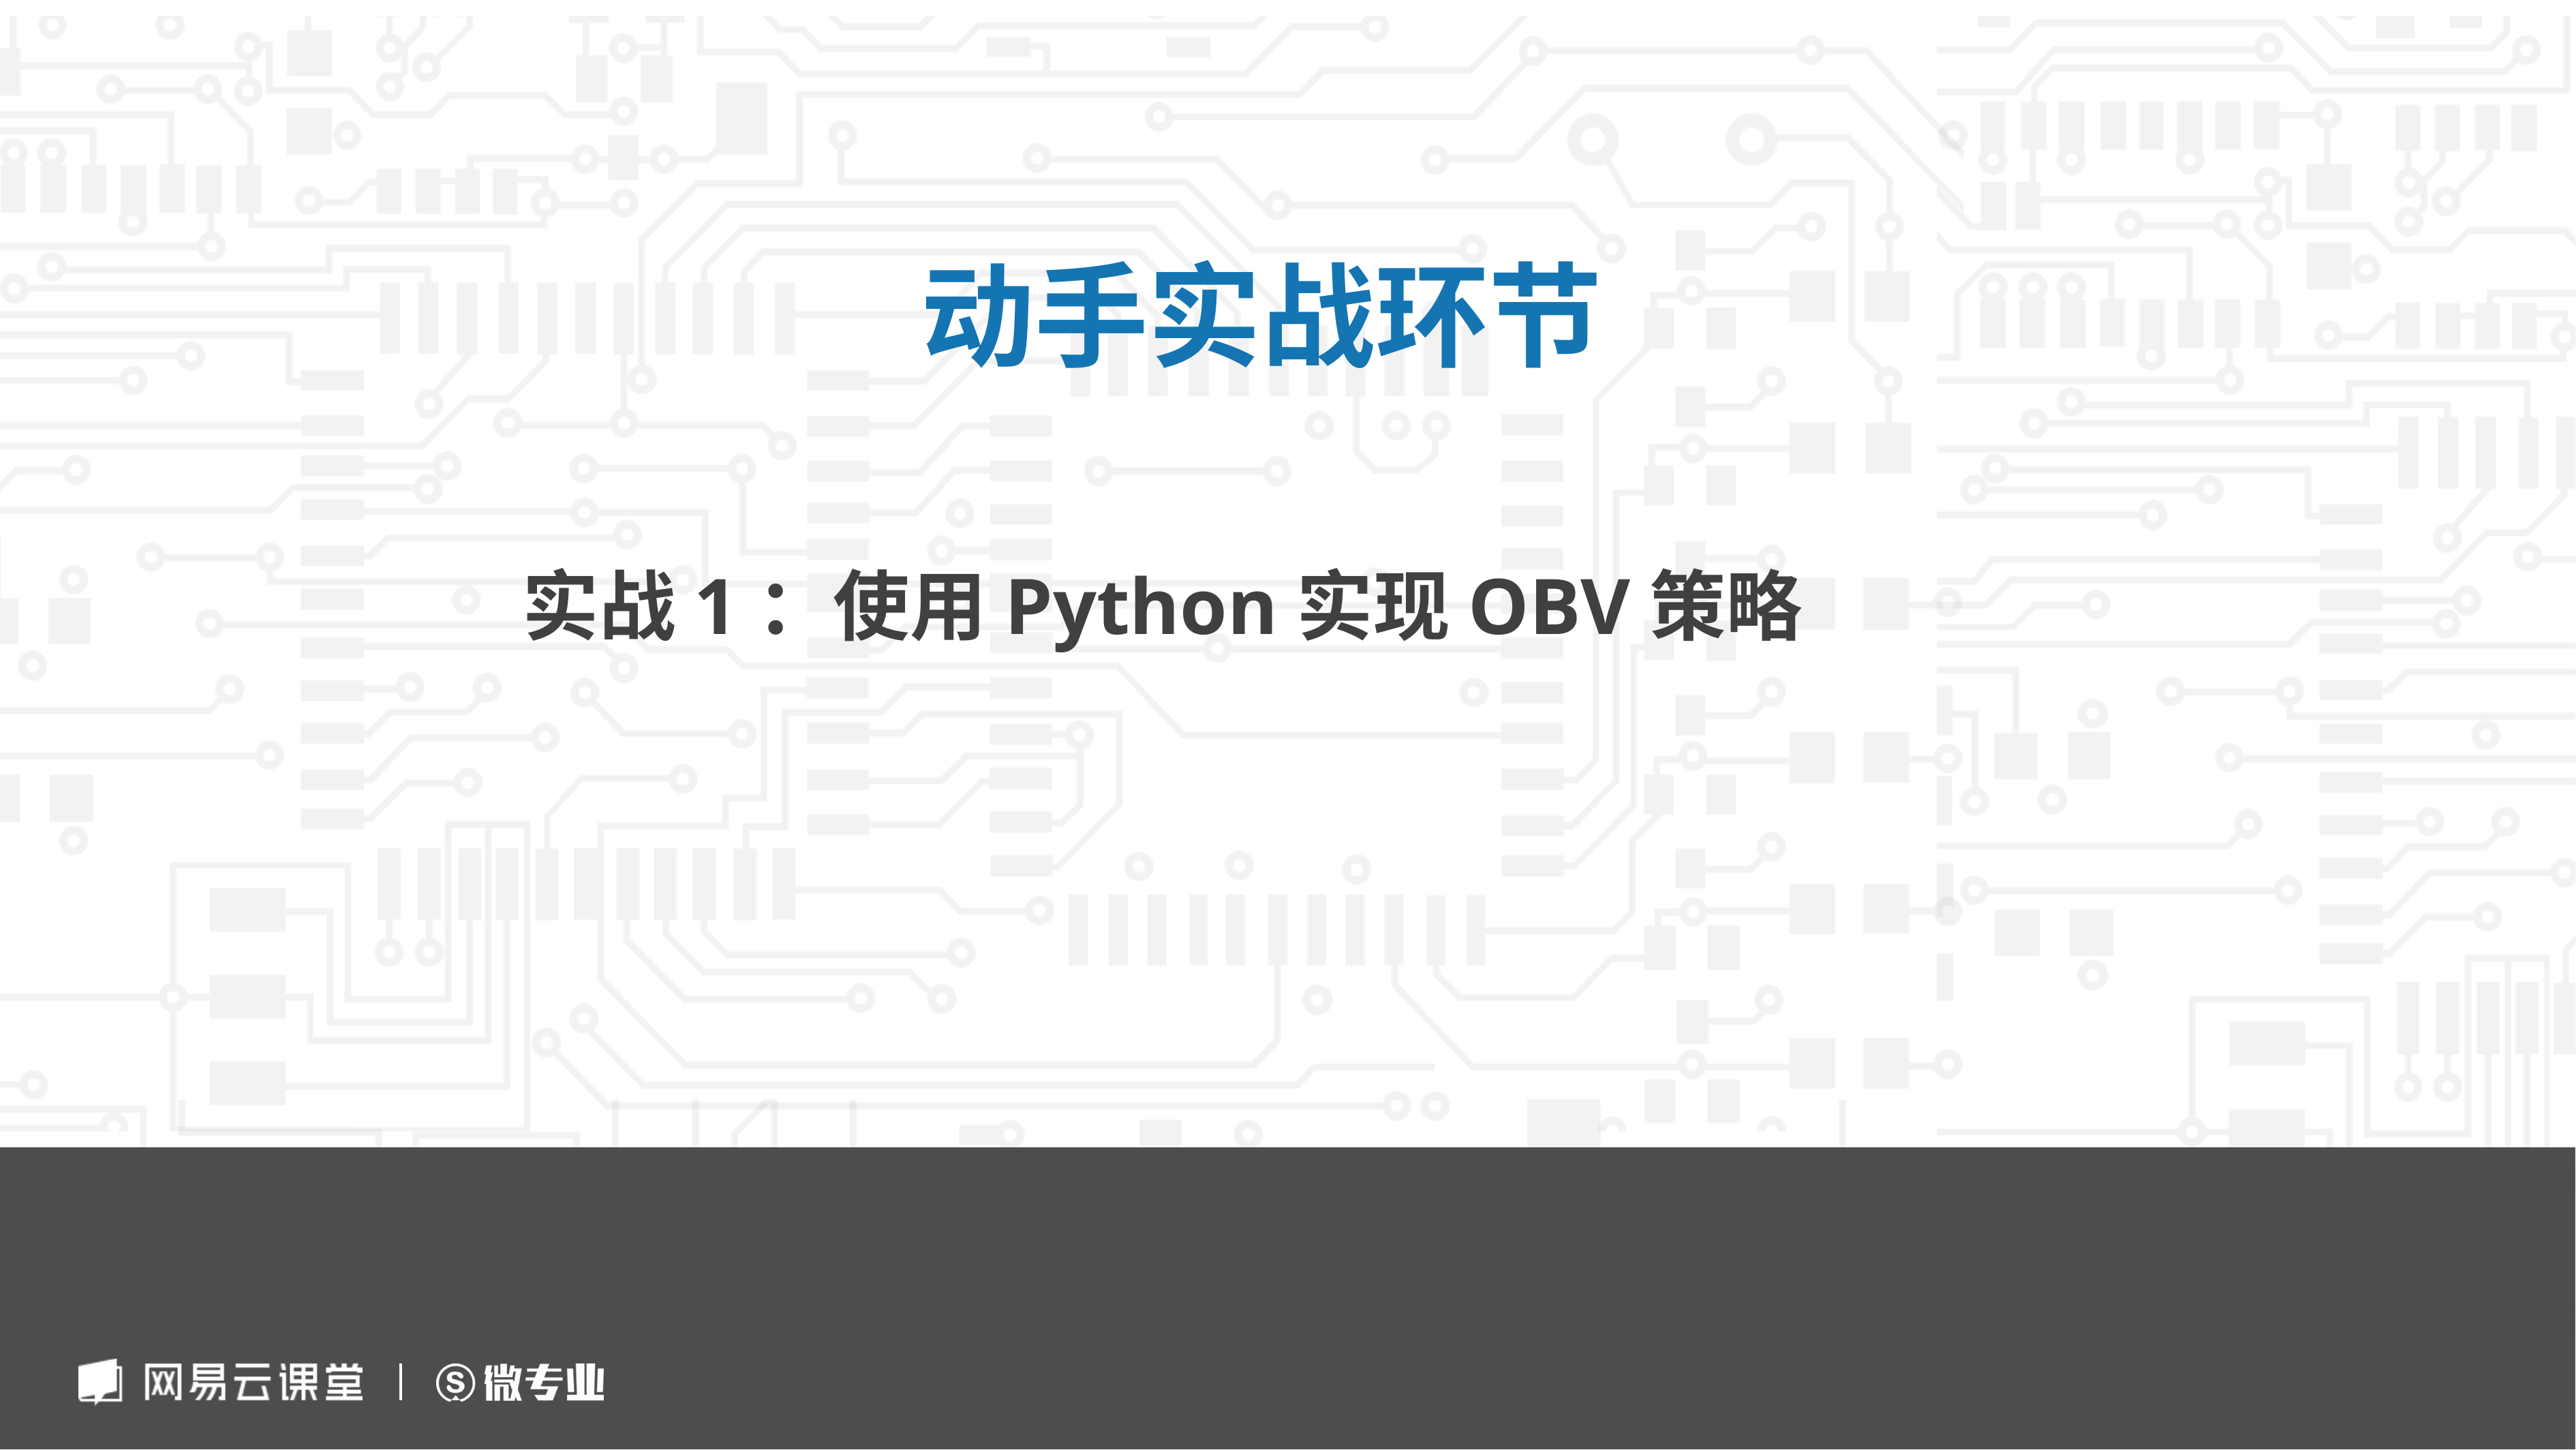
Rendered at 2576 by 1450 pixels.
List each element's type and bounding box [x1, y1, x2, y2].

picture [0, 15, 2576, 1350]
text_box [0, 1355, 2576, 1449]
text_box [78, 1358, 604, 1406]
text_box [423, 232, 2256, 796]
